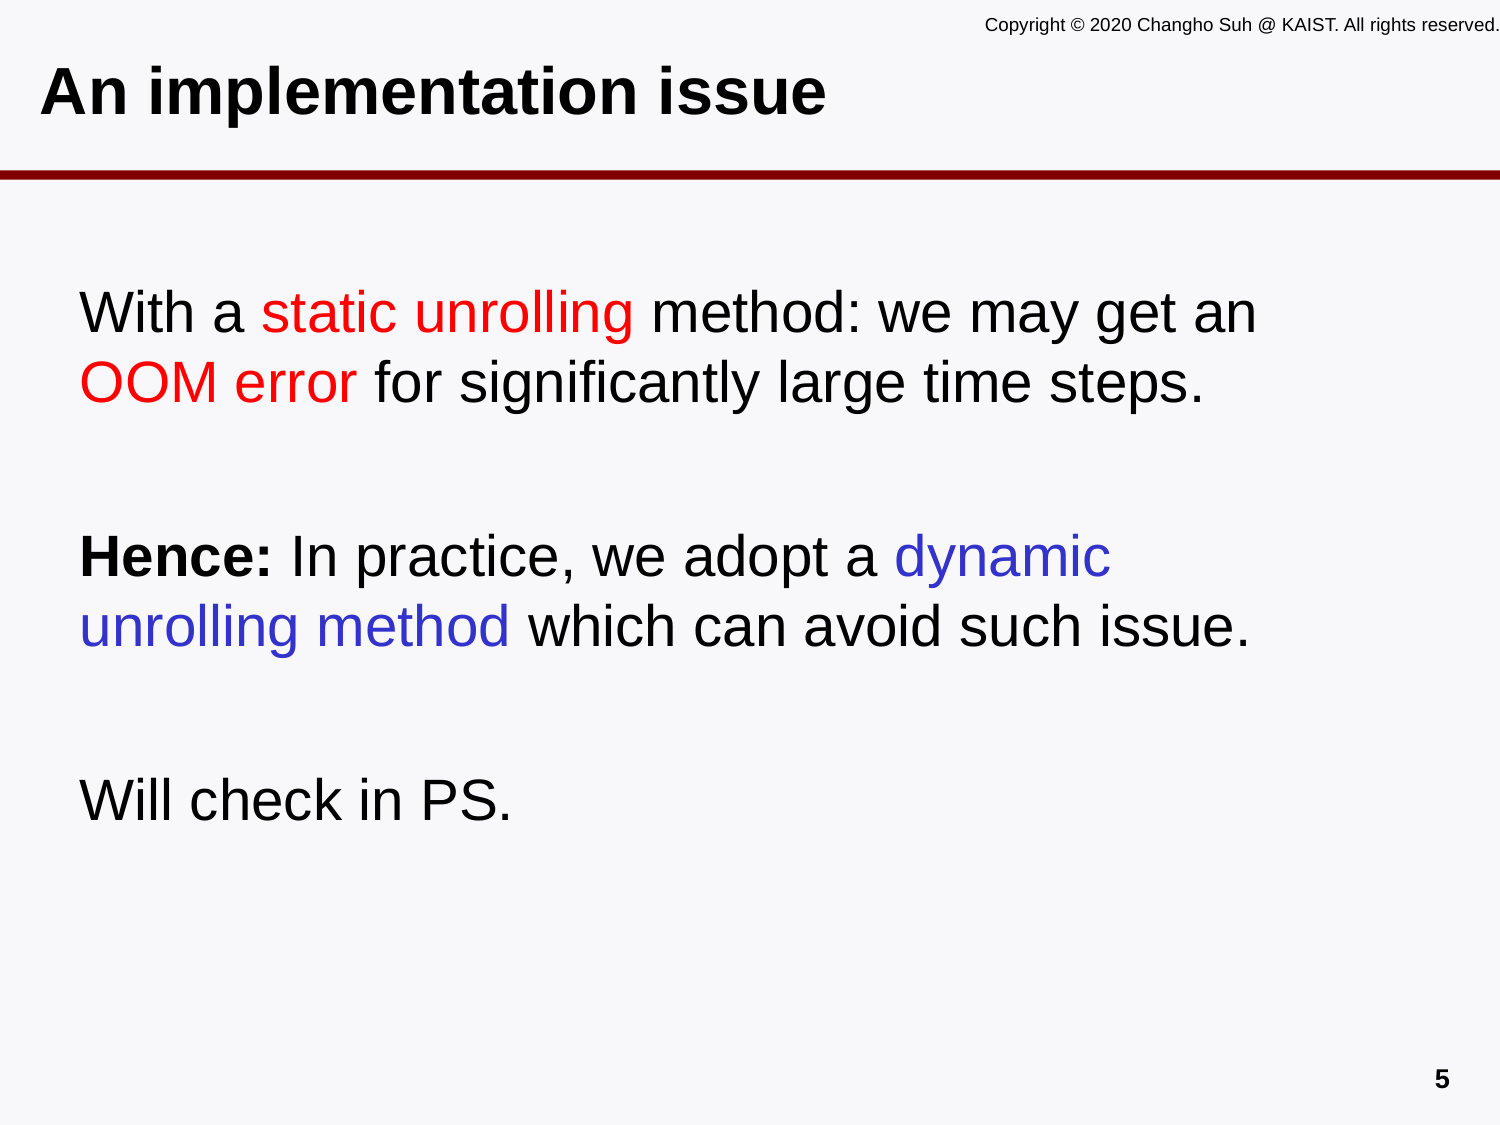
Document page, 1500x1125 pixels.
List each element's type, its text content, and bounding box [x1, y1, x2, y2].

title An implementation issue [24, 24, 1459, 150]
list With a static unrolling method: we may get an OOM error for significantly large time steps. [64, 267, 1340, 418]
text_box Will check in PS. [64, 754, 1340, 858]
slide_number 4 [1113, 1053, 1464, 1095]
text_box Hence: In practice, we adopt a dynamic unrolling method which can avoid such issue. [64, 510, 1340, 661]
